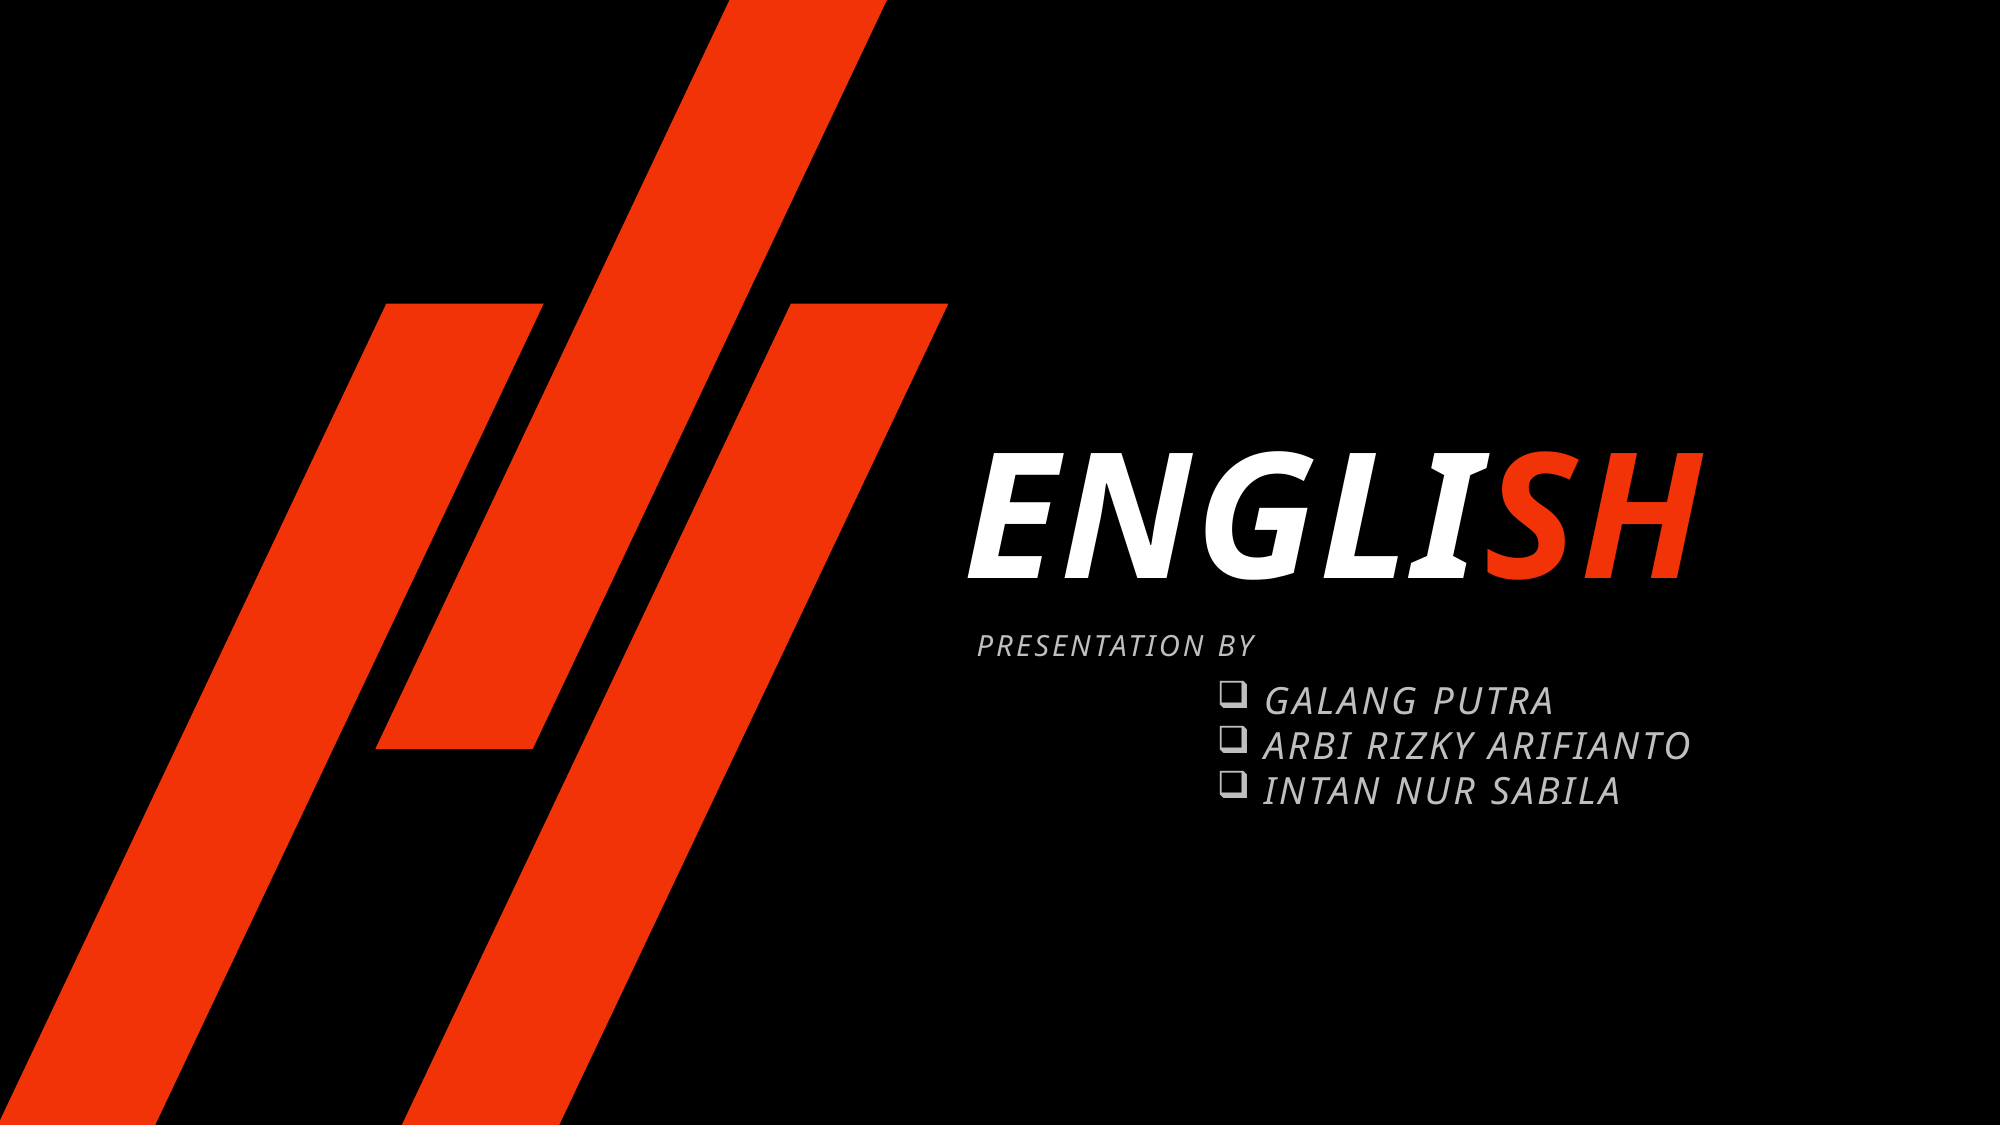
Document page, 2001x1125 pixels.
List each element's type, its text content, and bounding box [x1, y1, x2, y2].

text_box GALANG PUTRA ARBI RIZKY ARIFIANTO INTAN NUR SABILA [1202, 669, 2000, 820]
text_box ENGLISH [949, 396, 1949, 621]
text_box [0, 0, 949, 1125]
text_box PRESENTATION BY [961, 620, 1888, 670]
